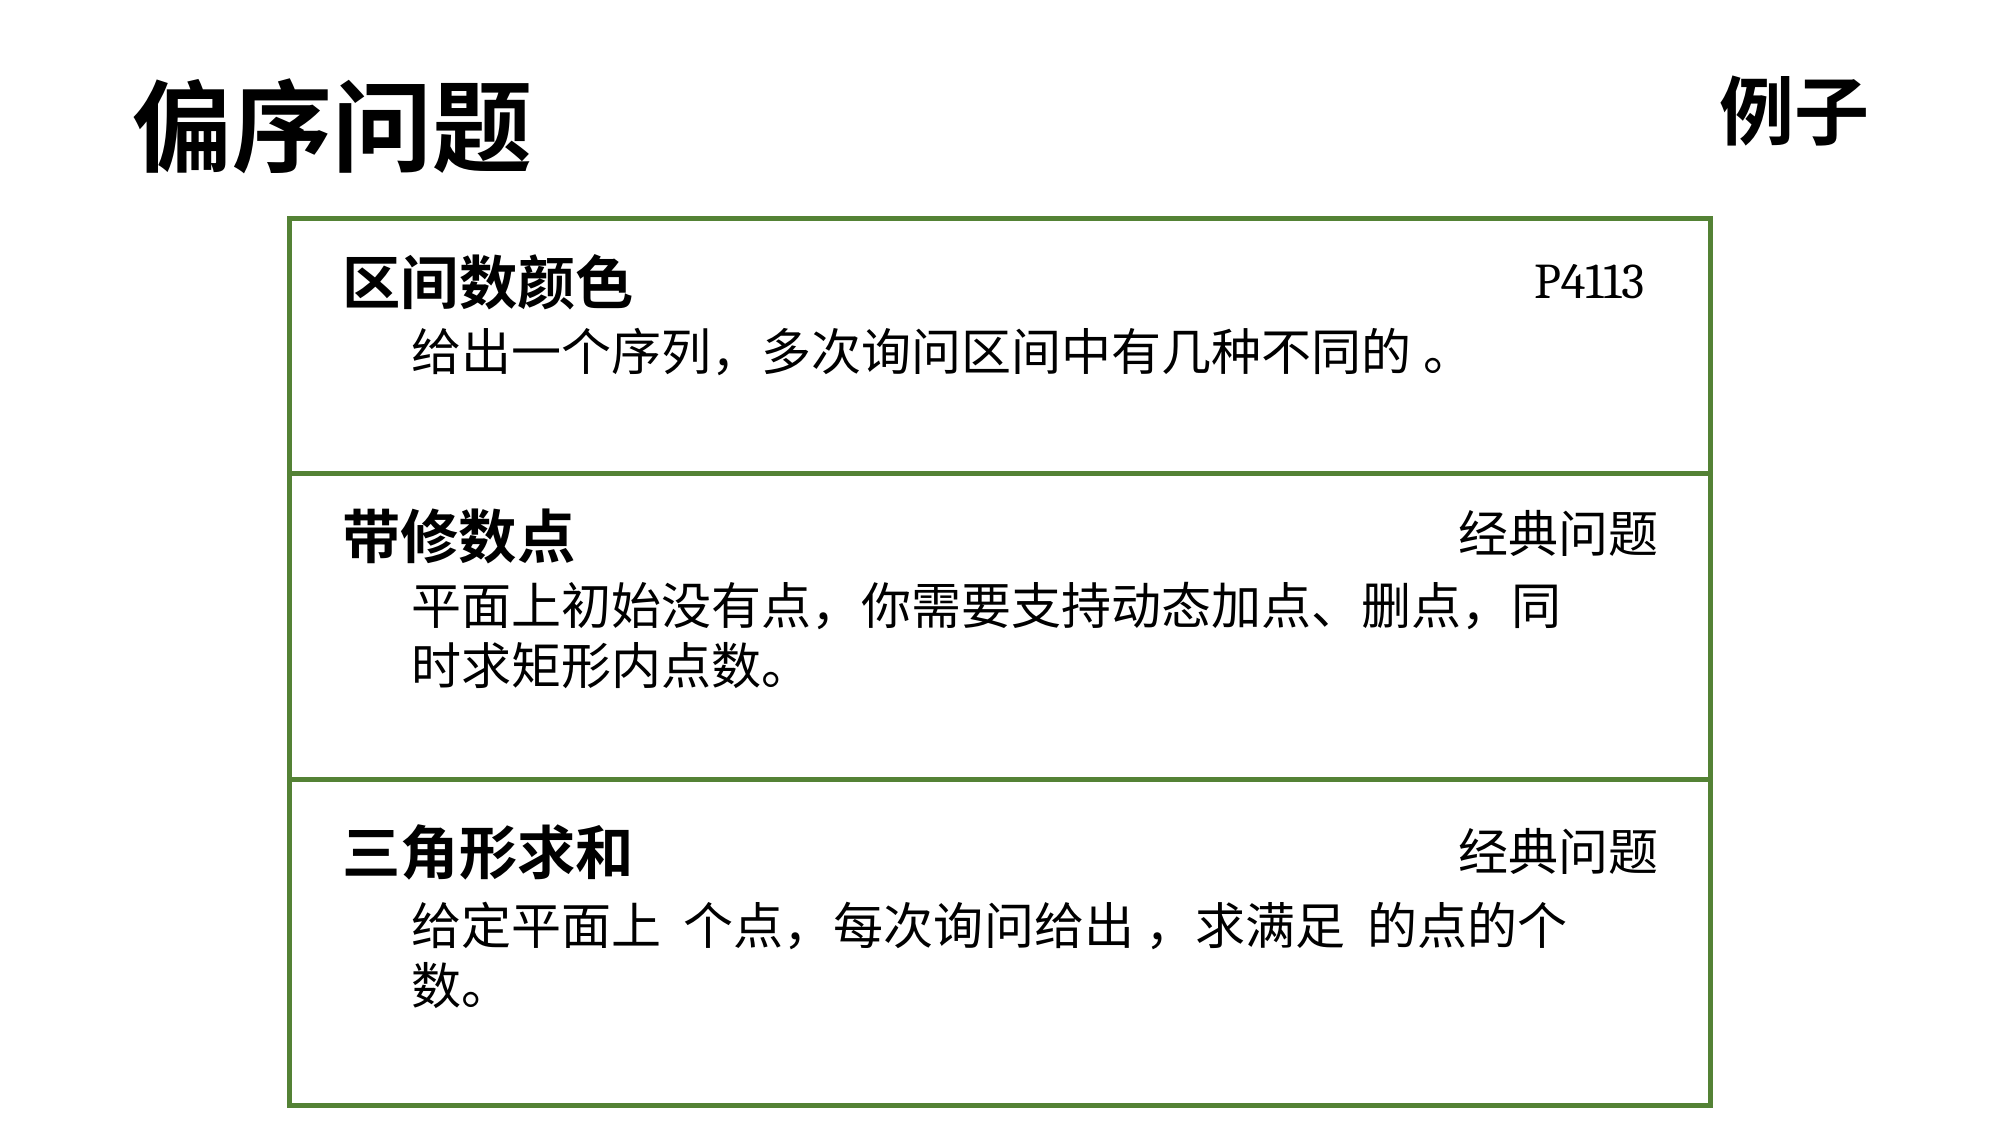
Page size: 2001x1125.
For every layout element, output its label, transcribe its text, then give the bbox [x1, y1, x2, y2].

text_box [288, 217, 1712, 473]
text_box [288, 778, 1712, 1107]
text_box 例子 [1704, 56, 1884, 162]
text_box 经典问题 [1443, 812, 1674, 888]
text_box 经典问题 [1443, 495, 1674, 570]
text_box 三角形求和 [327, 808, 649, 894]
text_box 区间数颜色 [327, 238, 649, 324]
text_box P4113 [1519, 241, 1660, 317]
text_box 带修数点 [327, 492, 591, 578]
text_box [288, 473, 1712, 778]
text_box 偏序问题 [117, 56, 548, 192]
